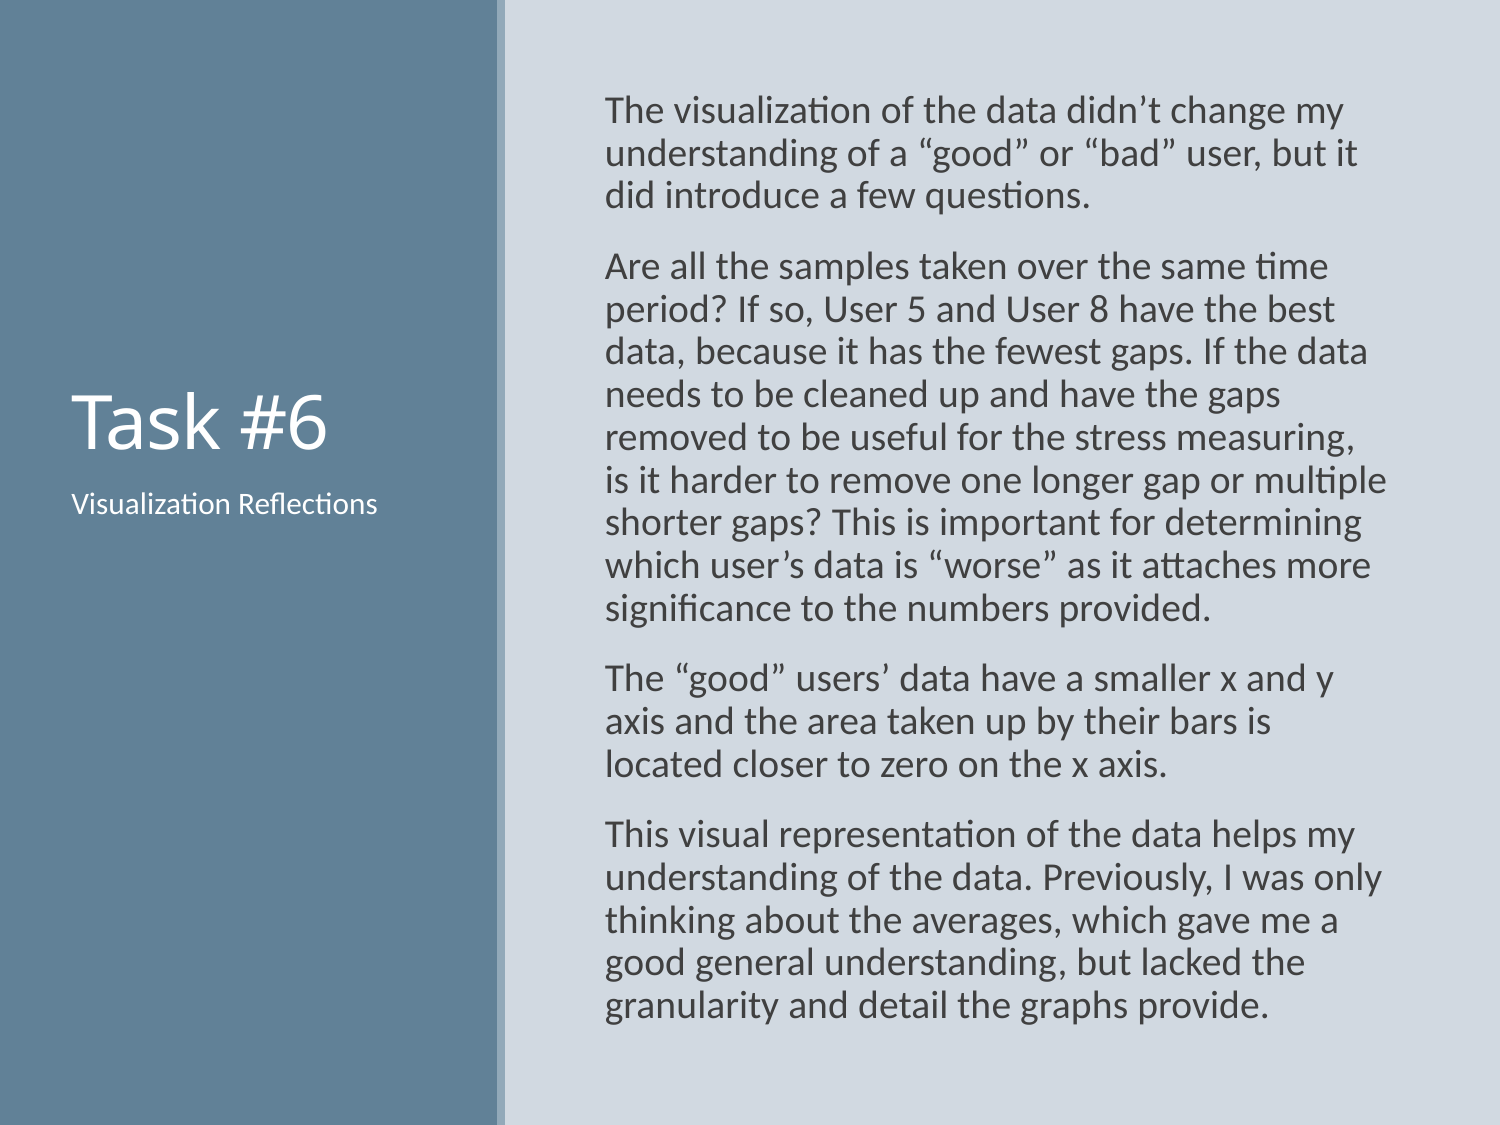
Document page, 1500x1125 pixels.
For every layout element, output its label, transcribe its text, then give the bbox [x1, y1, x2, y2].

list Visualization Reflections [56, 479, 451, 1035]
title Task #6 [56, 97, 451, 473]
list The visualization of the data didn’t change my understanding of a “good” or “bad” user, but it did introduce a few questions. Are all the samples taken over the same time period? If so, User 5 and User 8 have the best data, because it has the fewest gaps. If the data needs to be cleaned up and have the gaps removed to be useful for the stress measuring, is it harder to remove one longer gap or multiple shorter gaps? This is important for determining which user’s data is “worse” as it attaches more significance to the numbers provided. The “good” users’ data have a smaller x and y axis and the area taken up by their bars is located closer to zero on the x axis. This visual representation of the data helps my understanding of the data. Previously, I was only thinking about the averages, which gave me a good general understanding, but lacked the granularity and detail the graphs provide. [590, 81, 1390, 1079]
